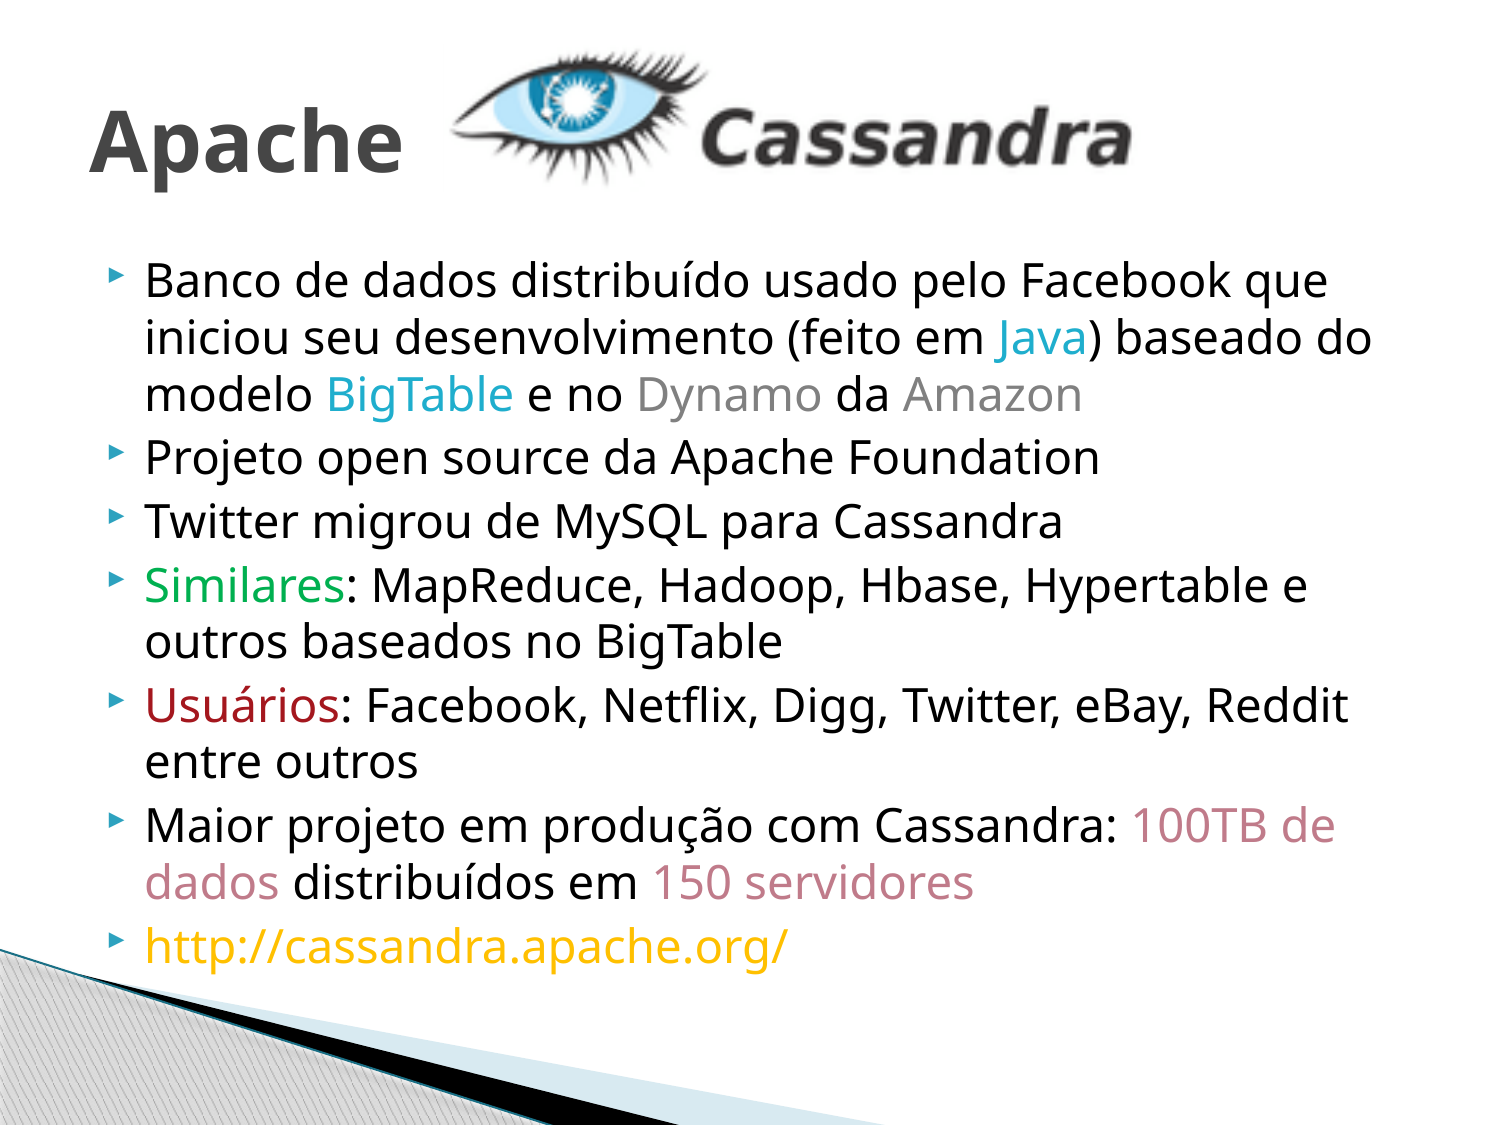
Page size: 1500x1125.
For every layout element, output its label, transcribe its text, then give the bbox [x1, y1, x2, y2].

list Banco de dados distribuído usado pelo Facebook que iniciou seu desenvolvimento (feito em Java) baseado do modelo BigTable e no Dynamo da Amazon Projeto open source da Apache Foundation Twitter migrou de MySQL para Cassandra Similares: MapReduce, Hadoop, Hbase, Hypertable e outros baseados no BigTable Usuários: Facebook, Netflix, Digg, Twitter, eBay, Reddit entre outros Maior projeto em produção com Cassandra: 100TB de dados distribuídos em 150 servidores http://cassandra.apache.org/ [75, 243, 1425, 986]
picture [442, 44, 1176, 192]
title Apache [75, 45, 1425, 233]
